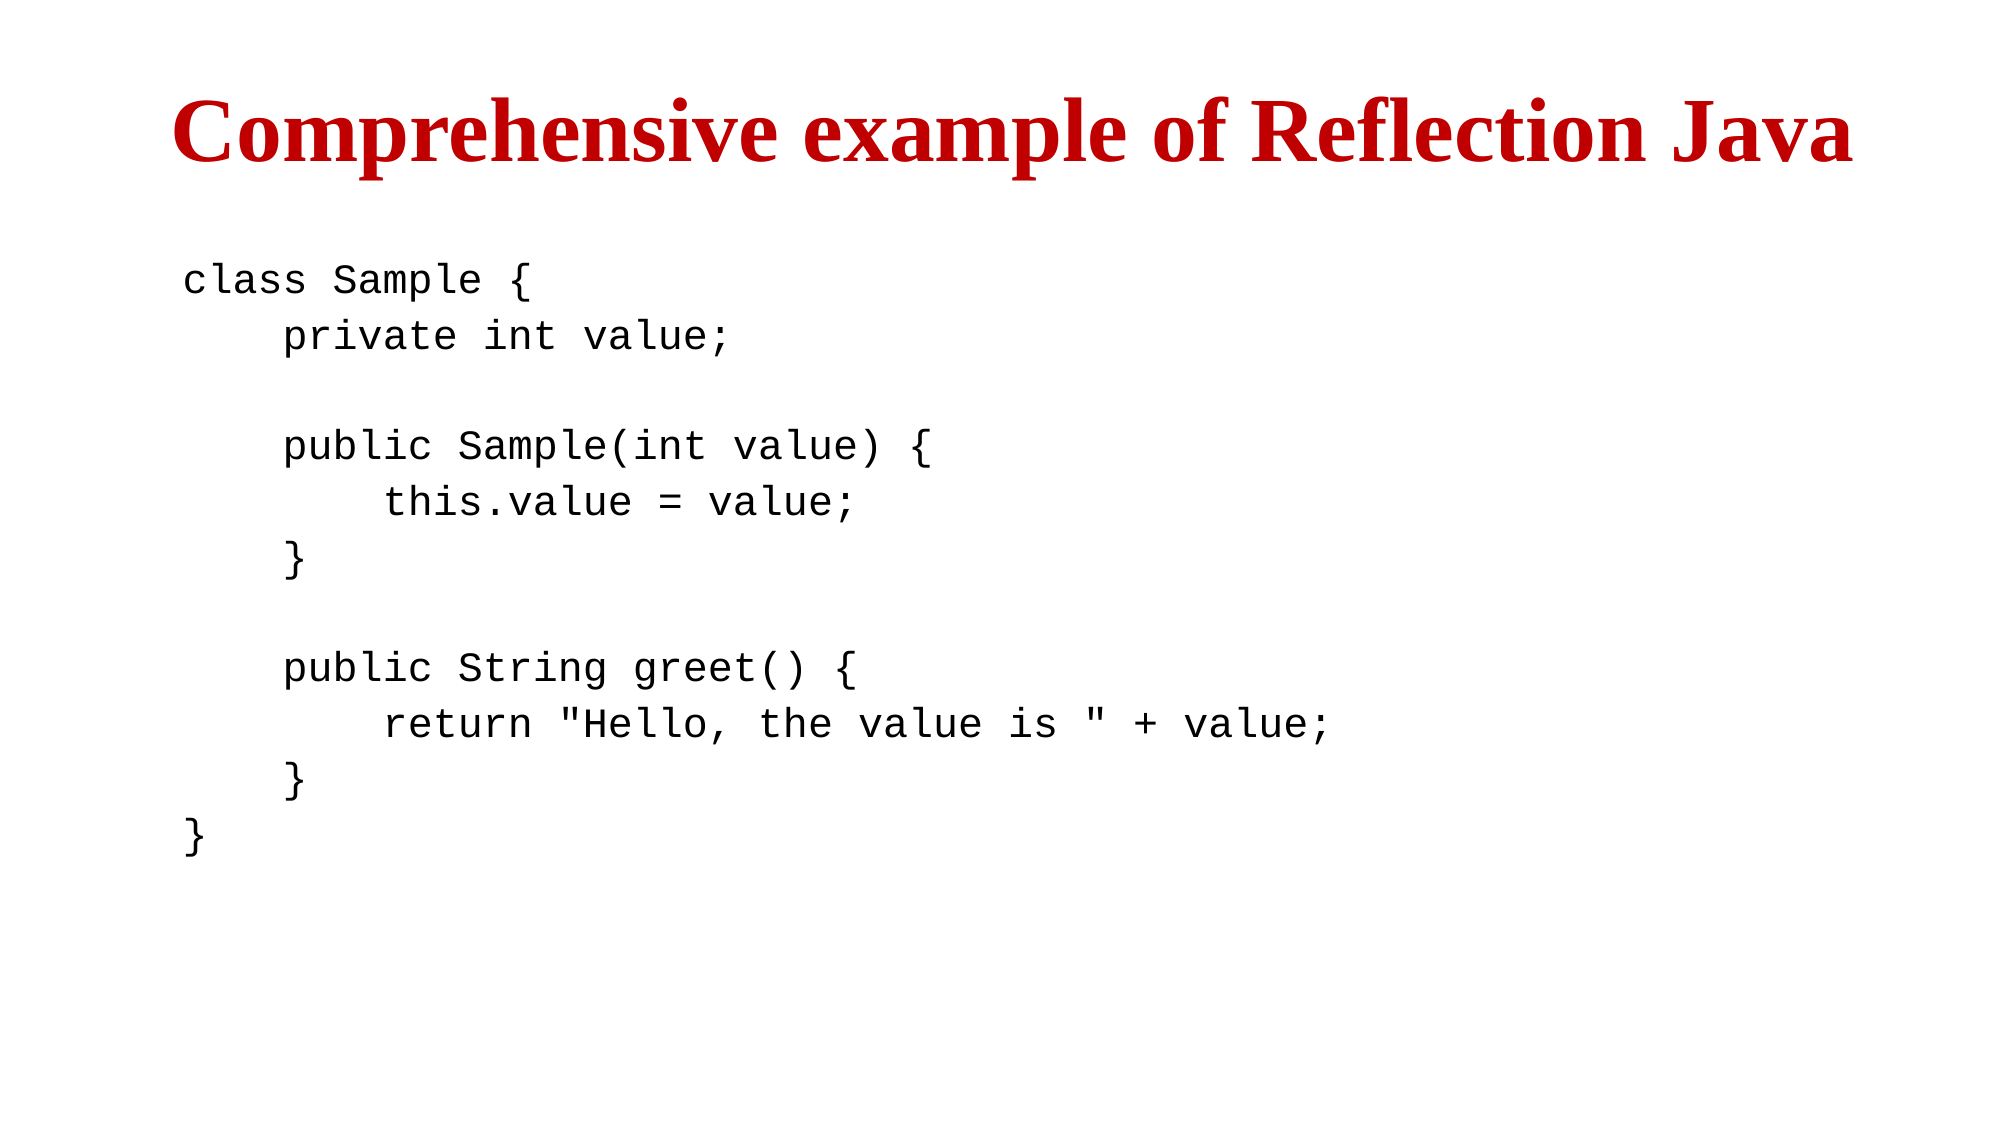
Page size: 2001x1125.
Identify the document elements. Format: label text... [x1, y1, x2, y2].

text_box Comprehensive example of Reflection Java [155, 23, 1881, 241]
list class Sample { private int value; public Sample(int value) { this.value = value; } public String greet() { return "Hello, the value is " + value; } } [92, 177, 1863, 1125]
